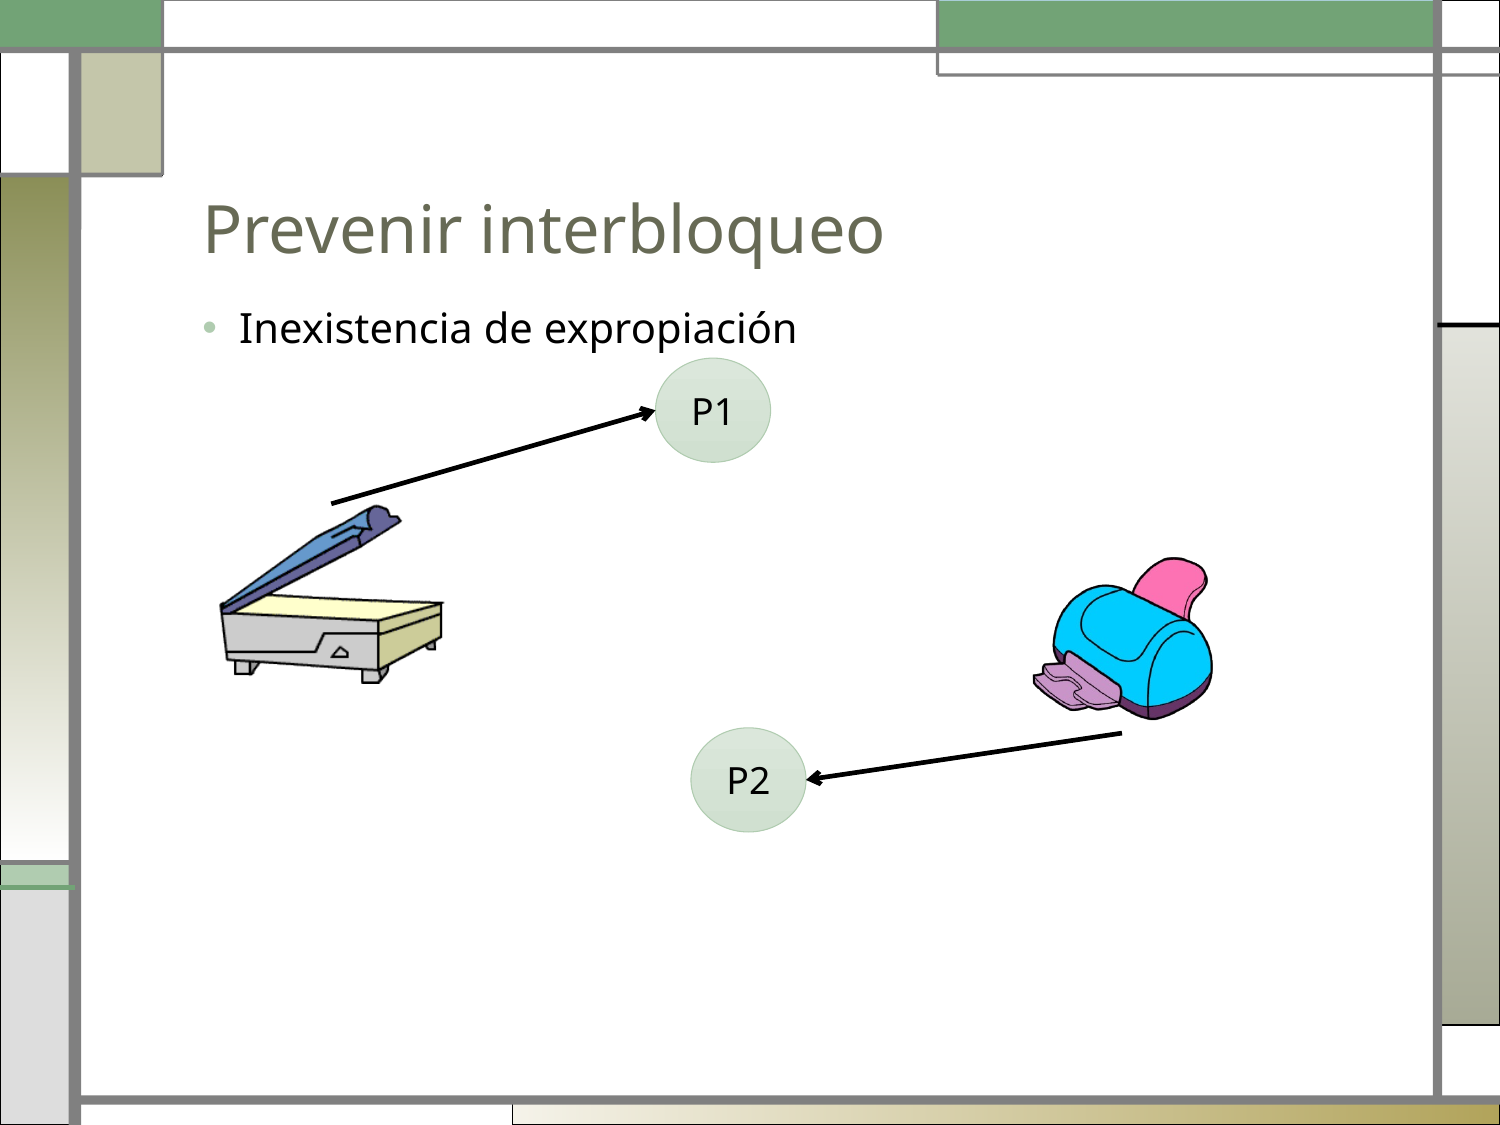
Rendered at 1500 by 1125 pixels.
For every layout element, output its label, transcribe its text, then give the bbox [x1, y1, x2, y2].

title Prevenir interbloqueo [187, 87, 1369, 275]
picture [997, 538, 1247, 734]
list Inexistencia de expropiación [187, 299, 1369, 988]
text_box P1 [655, 357, 772, 463]
picture [218, 503, 445, 684]
text_box P2 [690, 727, 807, 833]
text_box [331, 410, 656, 504]
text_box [805, 733, 1123, 780]
